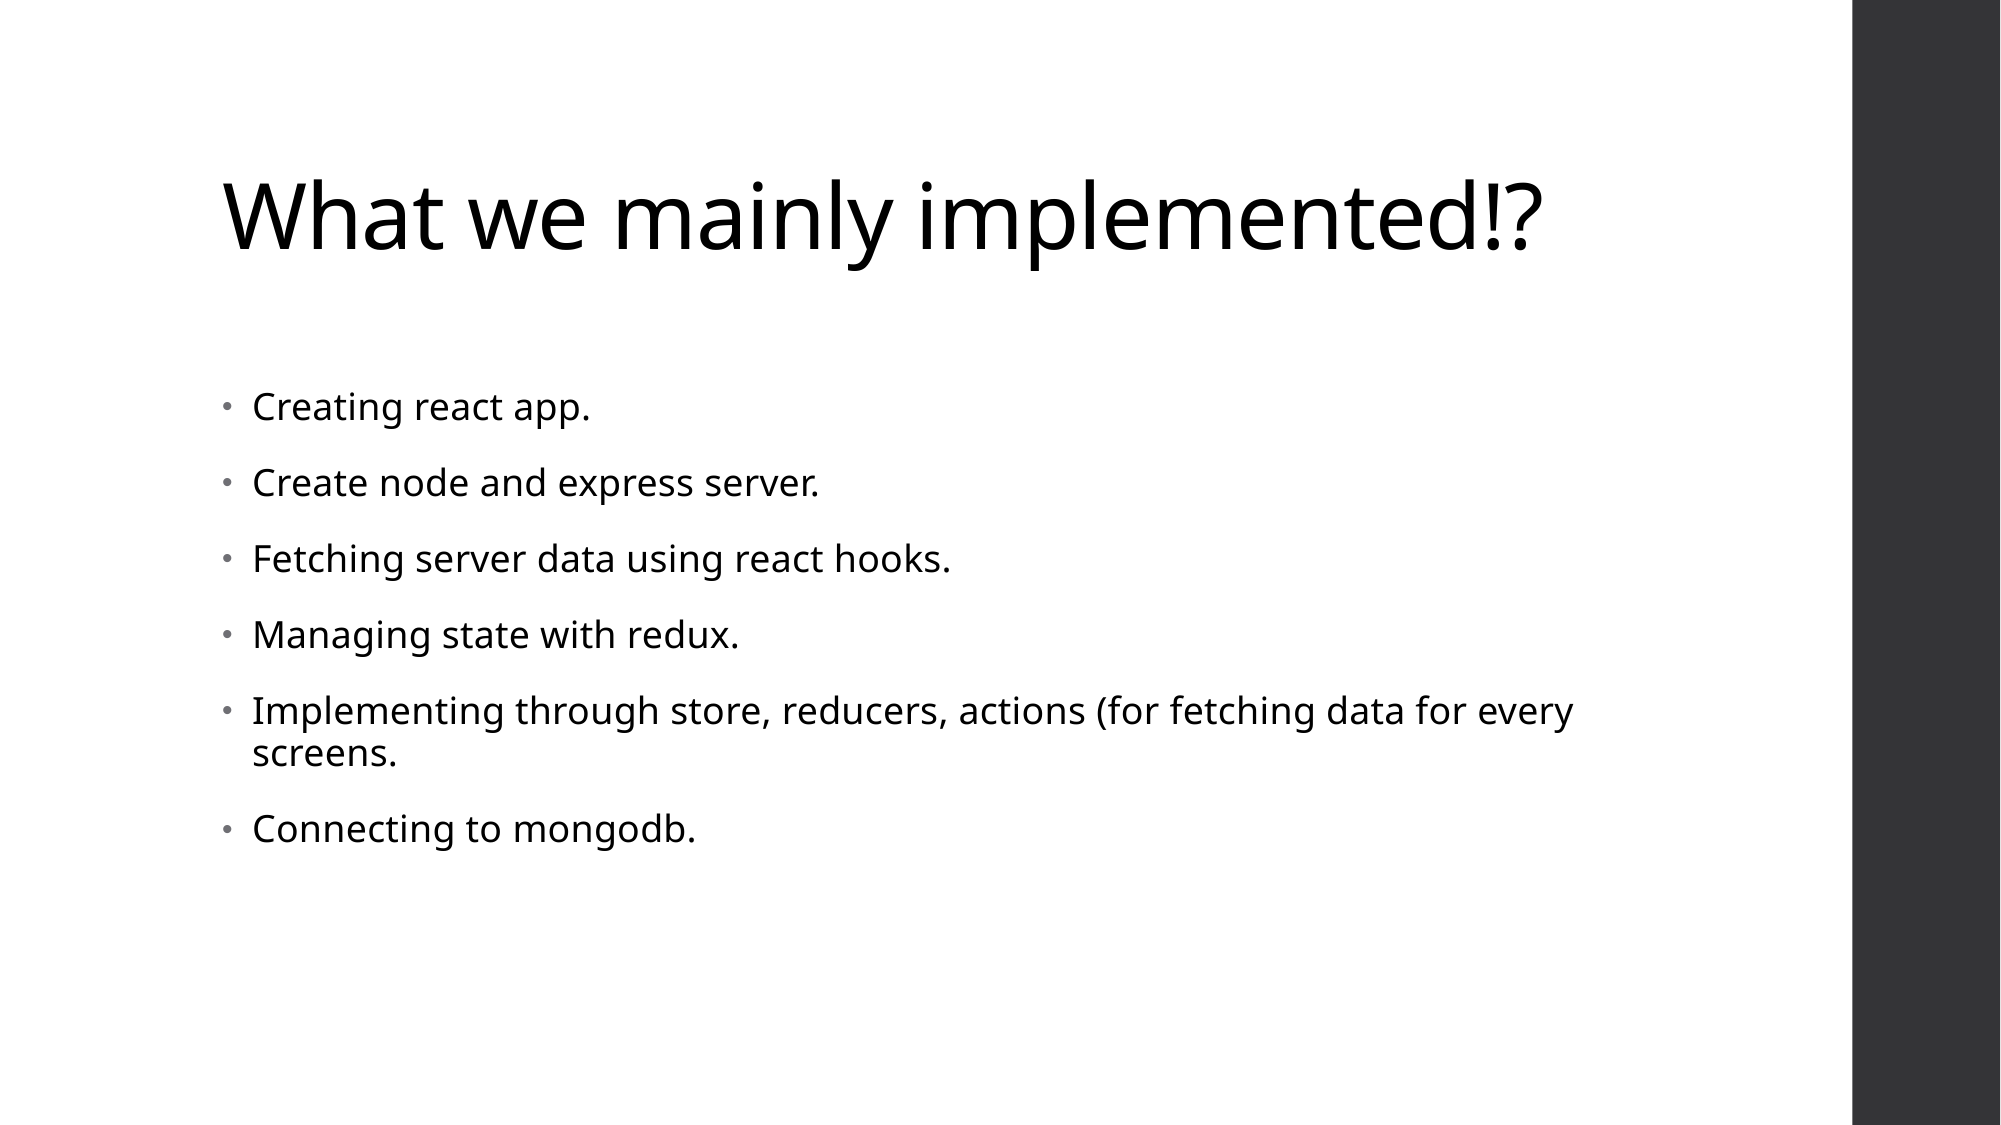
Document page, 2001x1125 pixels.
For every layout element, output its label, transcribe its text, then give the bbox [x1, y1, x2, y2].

title What we mainly implemented!? [206, 60, 1797, 278]
list Creating react app. Create node and express server. Fetching server data using react hooks. Managing state with redux. Implementing through store, reducers, actions (for fetching data for every screens. Connecting to mongodb. [206, 299, 1617, 1014]
